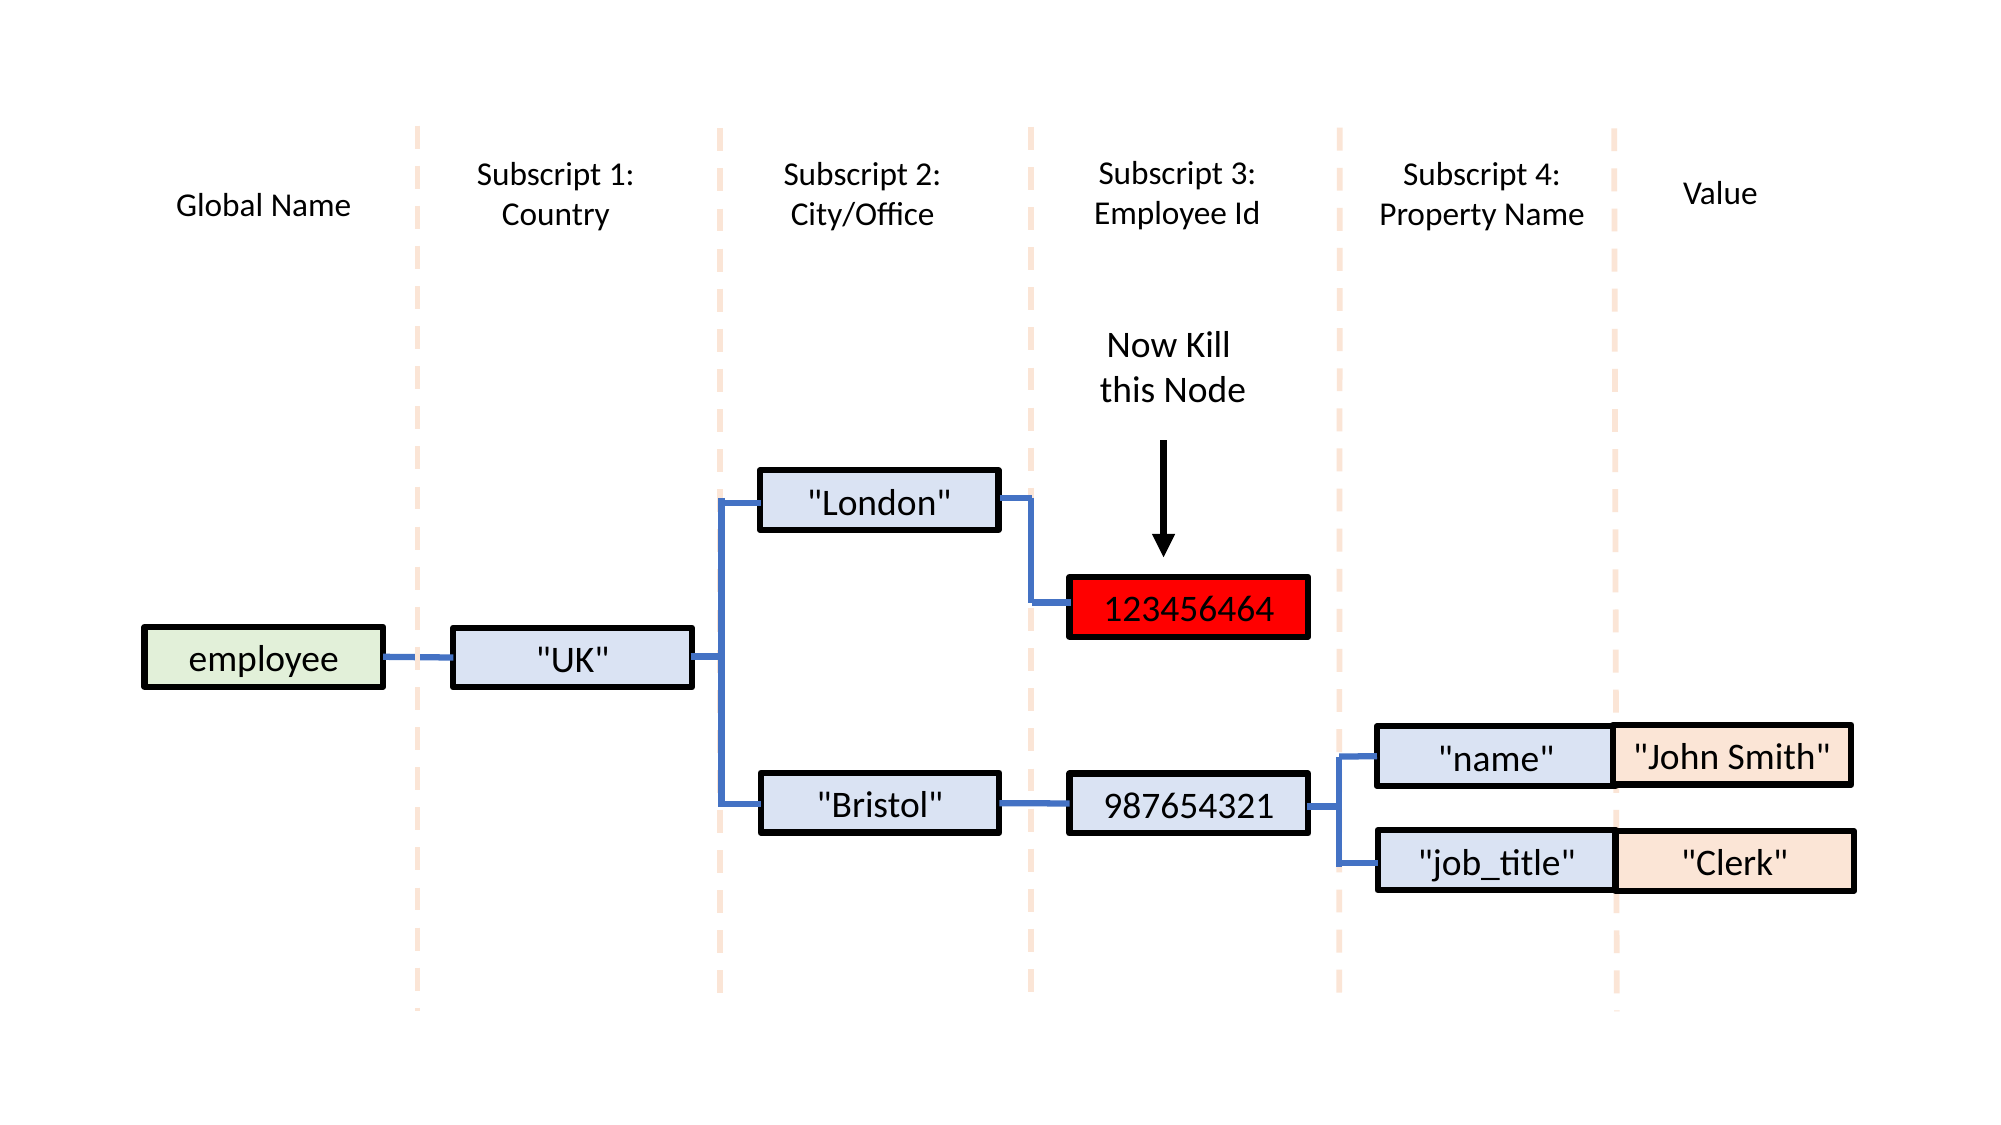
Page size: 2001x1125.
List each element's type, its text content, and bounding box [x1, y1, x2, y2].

text_box Value [1668, 164, 1773, 219]
text_box Global Name [161, 176, 367, 231]
text_box Subscript 1: Country [461, 144, 650, 240]
text_box "Clerk" [1617, 831, 1854, 891]
text_box "Bristol" [760, 772, 1000, 833]
text_box "name" [1376, 726, 1614, 786]
text_box "John Smith" [1617, 724, 1852, 785]
text_box "London" [760, 470, 999, 530]
text_box Subscript 2: City/Office [768, 145, 957, 240]
text_box Now Kill this Node [1084, 312, 1262, 418]
text_box Subscript 3: Employee Id [1079, 143, 1276, 239]
text_box employee [144, 626, 384, 687]
text_box 123456464 [1069, 576, 1309, 637]
text_box "UK" [453, 627, 692, 688]
text_box 987654321 [1069, 773, 1309, 834]
text_box Subscript 4: Property Name [1364, 144, 1600, 240]
text_box "job_title" [1377, 830, 1614, 891]
